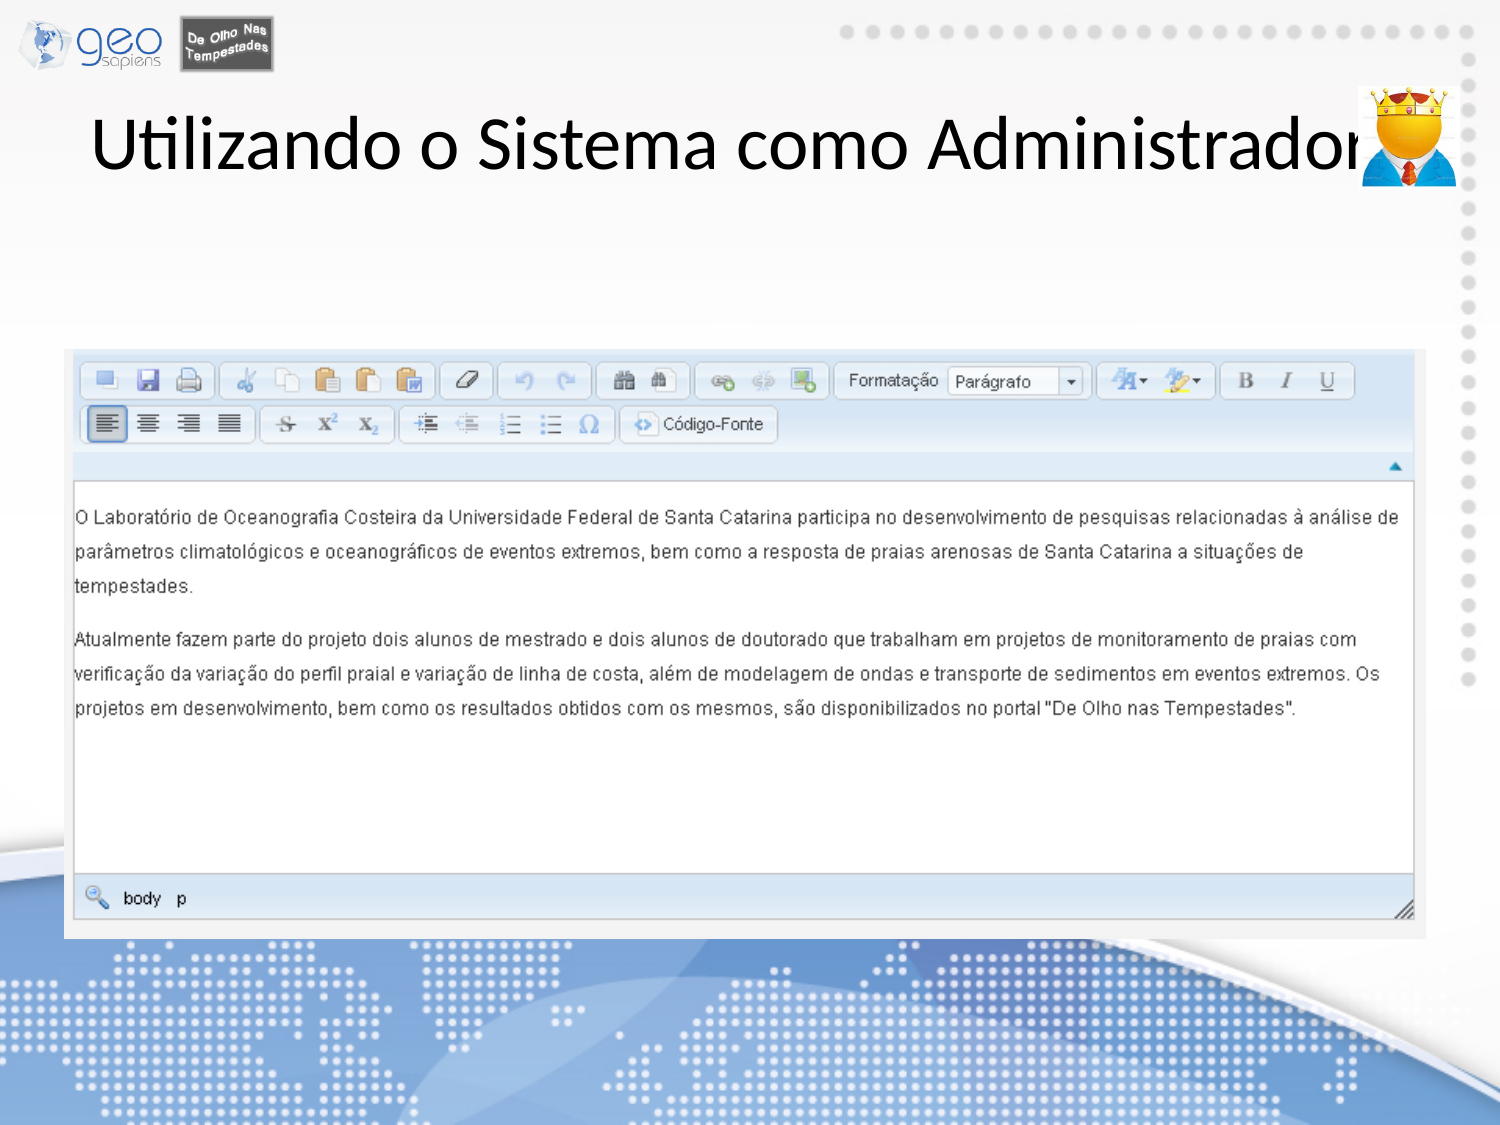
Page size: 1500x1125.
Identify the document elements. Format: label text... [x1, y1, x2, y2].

picture [0, 0, 1500, 1125]
title Utilizando o Sistema como Administrador [75, 45, 1425, 233]
